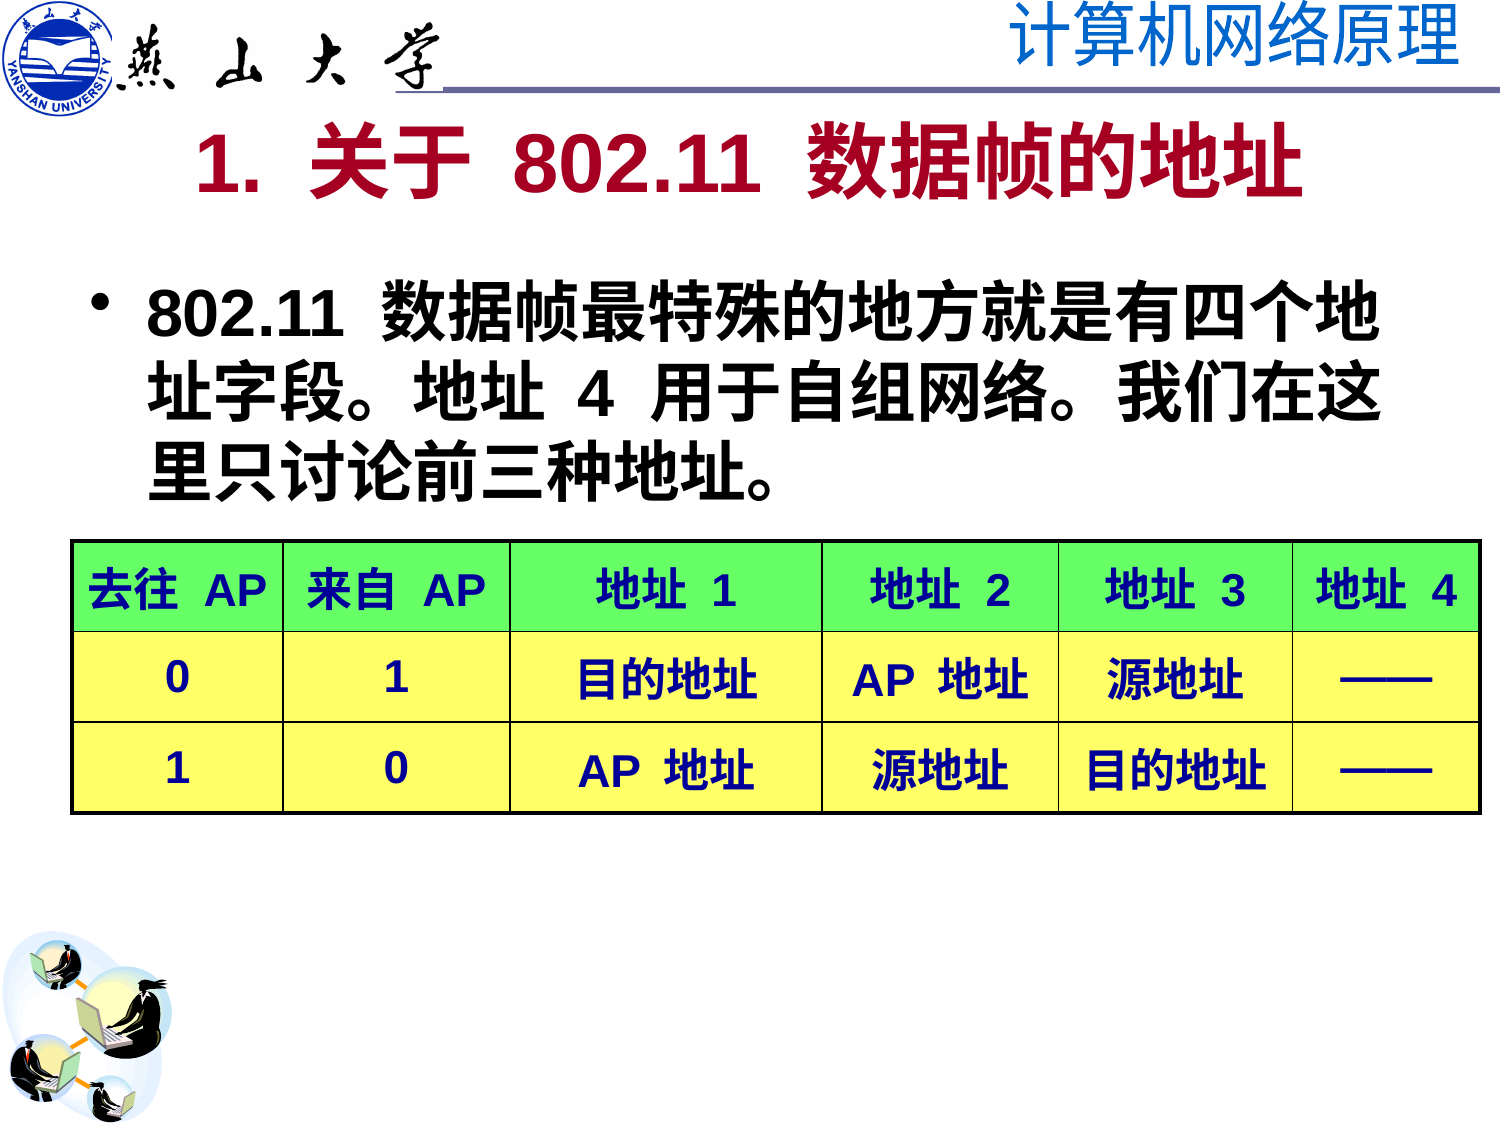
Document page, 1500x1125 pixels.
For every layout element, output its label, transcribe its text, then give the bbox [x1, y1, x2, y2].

table_header 地址 1 [511, 543, 821, 631]
table_header 来自 AP [284, 543, 509, 631]
table_cell 1 [74, 723, 282, 811]
table_header 地址 4 [1293, 543, 1478, 631]
table_header 地址 2 [823, 543, 1058, 631]
table_cell AP 地址 [823, 632, 1058, 721]
table_cell 源地址 [823, 723, 1058, 811]
table_cell 0 [284, 723, 509, 811]
list 802.11 数据帧最特殊的地方就是有四个地址字段。地址 4 用于自组网络。我们在这里只讨论前三种地址。 [74, 815, 1426, 1006]
title 1. 关于 802.11 数据帧的地址 [74, 64, 1426, 253]
table_cell —— [1293, 723, 1478, 811]
table_cell 目的地址 [511, 632, 821, 721]
picture [0, 0, 443, 119]
table_header 地址 3 [1059, 543, 1292, 631]
table_cell —— [1293, 632, 1478, 721]
table_header 去往 AP [74, 543, 282, 631]
table_cell 目的地址 [1059, 723, 1292, 811]
table_cell 1 [284, 632, 509, 721]
table_cell 0 [74, 632, 282, 721]
table_cell AP 地址 [511, 723, 821, 811]
table_cell 源地址 [1059, 632, 1292, 721]
list 802.11 数据帧最特殊的地方就是有四个地址字段。地址 4 用于自组网络。我们在这里只讨论前三种地址。 [74, 262, 1426, 539]
